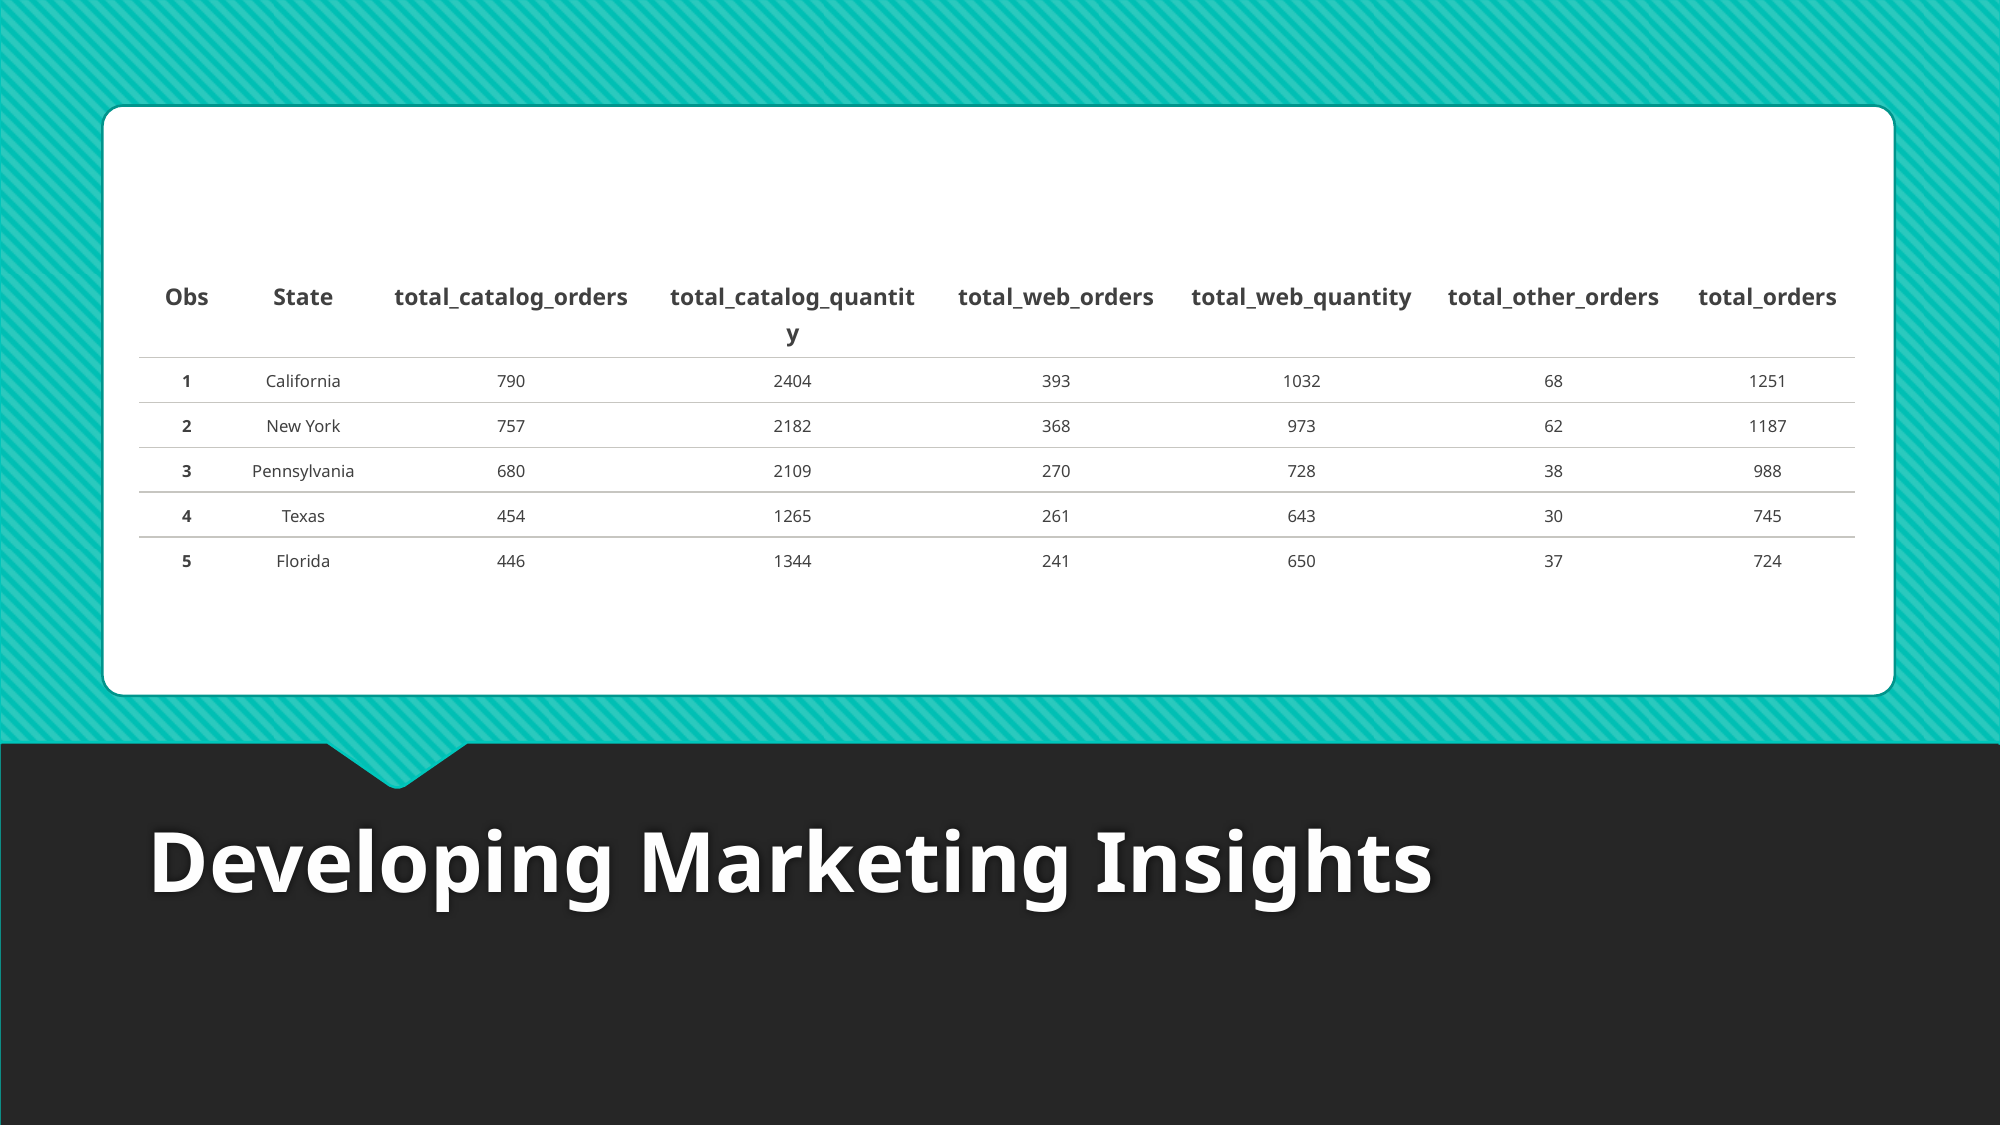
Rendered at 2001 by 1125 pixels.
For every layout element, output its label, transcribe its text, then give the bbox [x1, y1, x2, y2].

table_cell 973 [1172, 403, 1427, 447]
table_cell 728 [1172, 448, 1427, 491]
table_cell 1 [139, 358, 230, 402]
table_cell 1187 [1676, 403, 1855, 447]
table_cell 368 [936, 403, 1172, 447]
table_cell 650 [1172, 538, 1427, 582]
table_cell 680 [373, 448, 645, 491]
table_header total_other_orders [1427, 267, 1676, 357]
text_box [248, 582, 741, 742]
table_cell 393 [936, 358, 1172, 402]
table_cell 37 [1427, 538, 1676, 582]
table_cell 1344 [645, 538, 936, 582]
table_cell 757 [373, 403, 645, 447]
table_cell 5 [139, 538, 230, 582]
table_cell 2182 [645, 403, 936, 447]
table_cell 988 [1676, 448, 1855, 491]
table_header State [230, 267, 373, 357]
table_cell 270 [936, 448, 1172, 491]
table_cell Florida [230, 538, 373, 582]
table_cell 62 [1427, 403, 1676, 447]
table_cell 4 [139, 493, 230, 536]
table_cell California [230, 358, 373, 402]
table_cell 241 [936, 538, 1172, 582]
table_header Obs [139, 267, 230, 357]
table_header total_web_orders [936, 267, 1172, 357]
table_cell 446 [373, 538, 645, 582]
table_cell 724 [1676, 538, 1855, 582]
table_cell 3 [139, 448, 230, 491]
table_cell 1032 [1172, 358, 1427, 402]
table_cell 454 [373, 493, 645, 536]
table_cell 38 [1427, 448, 1676, 491]
table_cell 261 [936, 493, 1172, 536]
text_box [0, 742, 2000, 1125]
table_cell 1251 [1676, 358, 1855, 402]
table_cell 643 [1172, 493, 1427, 536]
table_header total_web_quantity [1172, 267, 1427, 357]
table_cell New York [230, 403, 373, 447]
table_cell 790 [373, 358, 645, 402]
table_header total_orders [1676, 267, 1855, 357]
table_header total_catalog_orders [373, 267, 645, 357]
table_cell 1265 [645, 493, 936, 536]
table_header total_catalog_quantity [645, 267, 936, 357]
text_box [0, 0, 2000, 740]
table_cell 2 [139, 403, 230, 447]
table_cell 745 [1676, 493, 1855, 536]
table_cell 30 [1427, 493, 1676, 536]
table_cell Texas [230, 493, 373, 536]
table_cell Pennsylvania [230, 448, 373, 491]
text_box [101, 104, 1897, 698]
table_cell 2109 [645, 448, 936, 491]
table_cell 68 [1427, 358, 1676, 402]
table_cell 2404 [645, 358, 936, 402]
